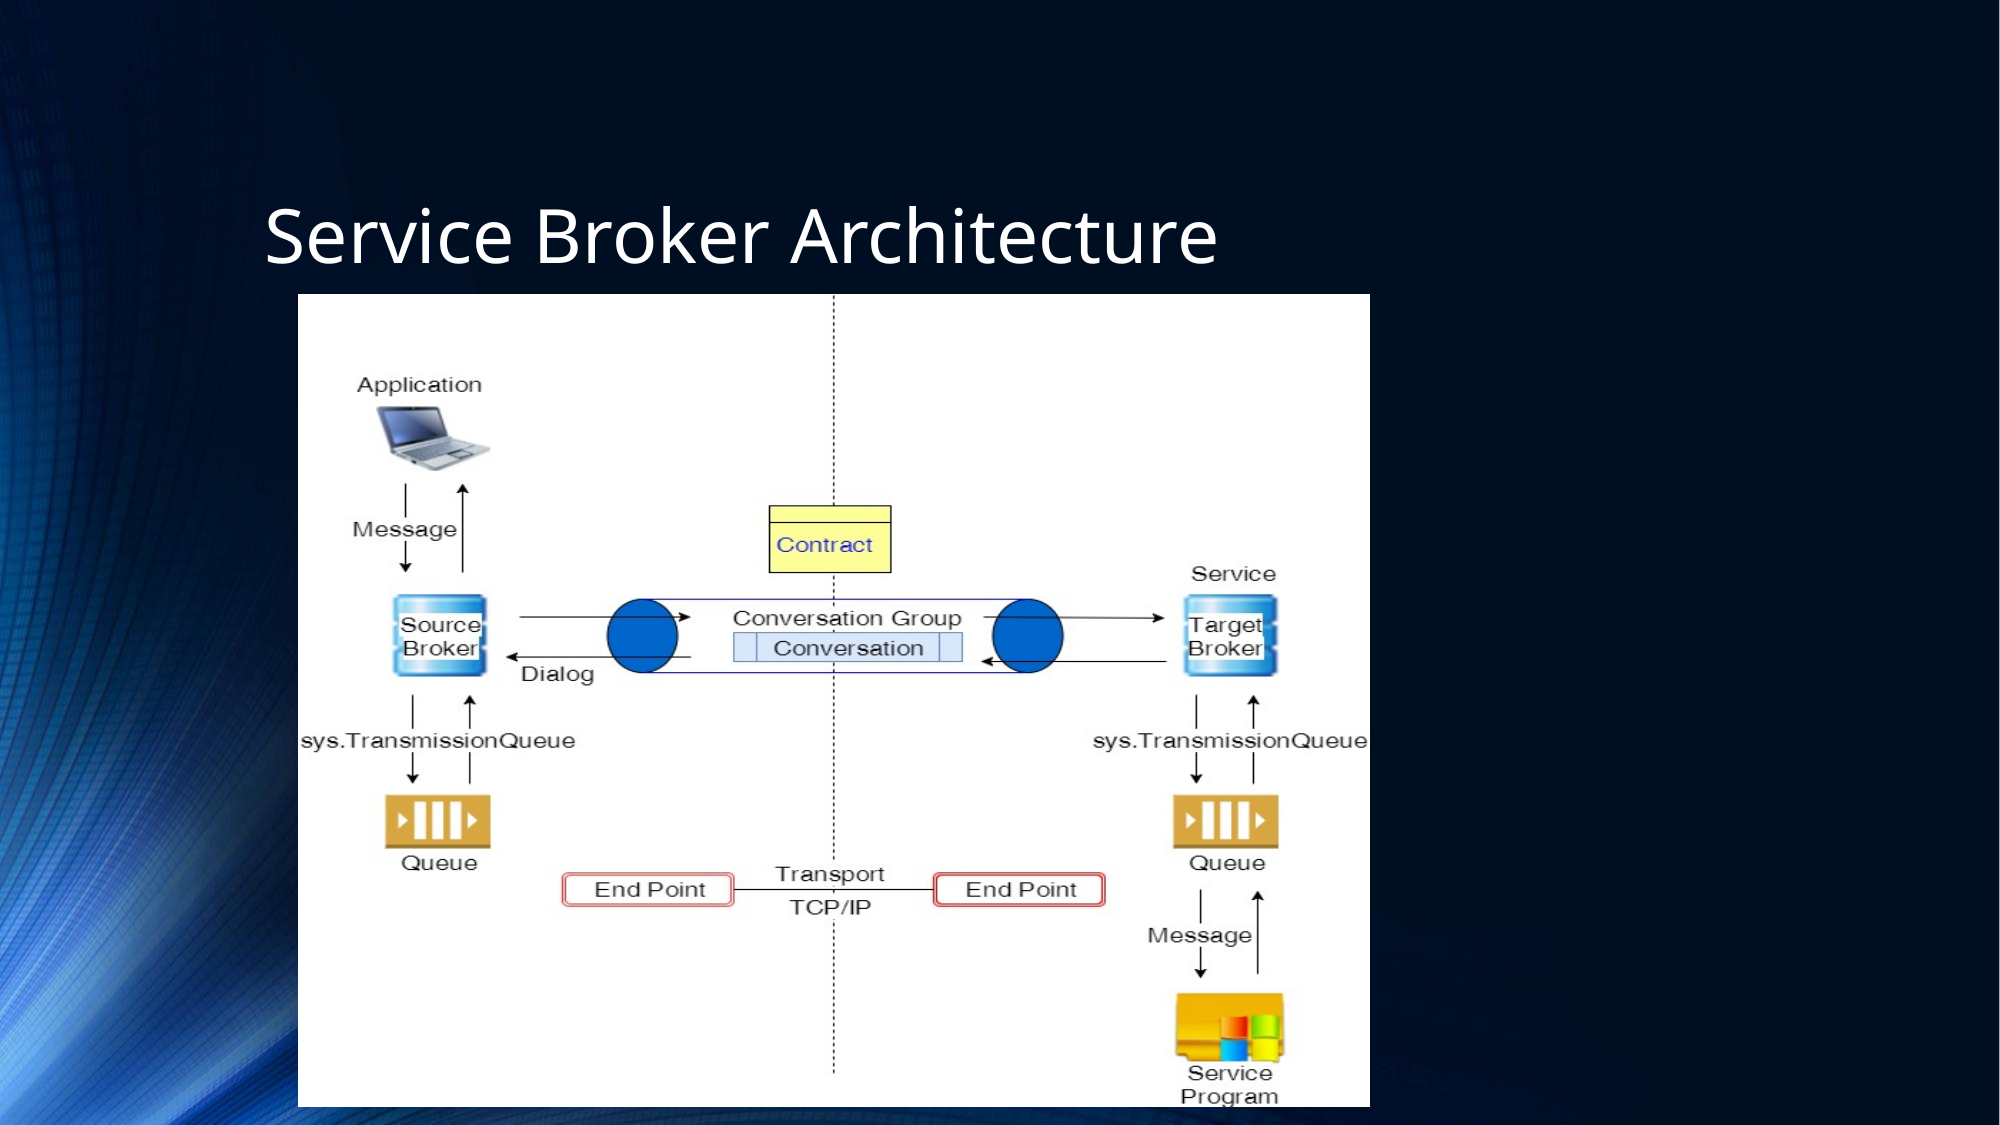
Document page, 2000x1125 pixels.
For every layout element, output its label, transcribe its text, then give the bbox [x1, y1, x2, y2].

title Service Broker Architecture [249, 62, 1750, 288]
picture [0, 0, 2000, 1125]
